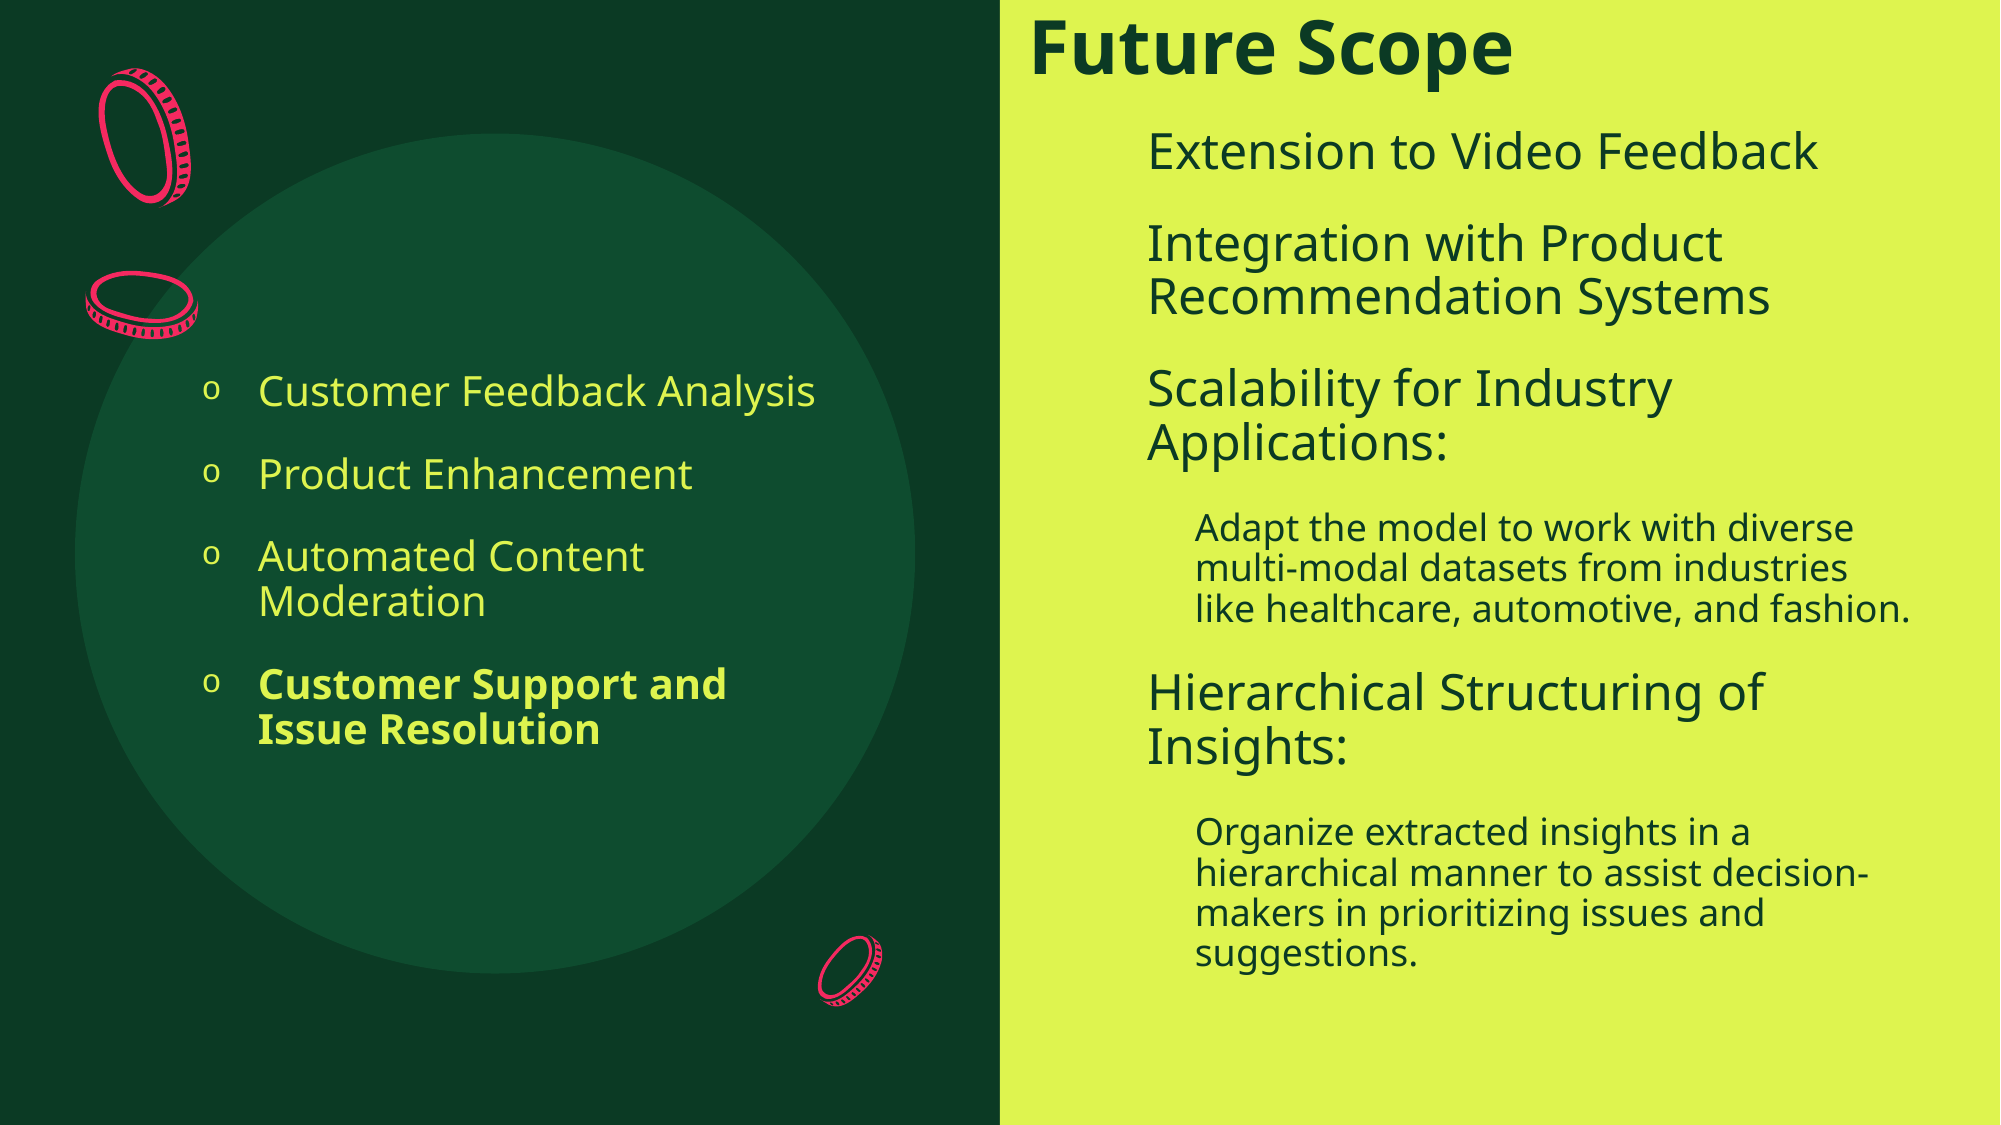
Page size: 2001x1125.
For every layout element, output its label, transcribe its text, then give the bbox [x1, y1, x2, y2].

list Customer Feedback Analysis Product Enhancement Automated Content Moderation Customer Support and Issue Resolution [186, 233, 864, 891]
title Future Scope [1028, 0, 1919, 101]
list Extension to Video Feedback Integration with Product Recommendation Systems Scalability for Industry Applications: Adapt the model to work with diverse multi-modal datasets from industries like healthcare, automotive, and fashion. Hierarchical Structuring of Insights: Organize extracted insights in a hierarchical manner to assist decision-makers in prioritizing issues and suggestions. [1100, 126, 1919, 1106]
